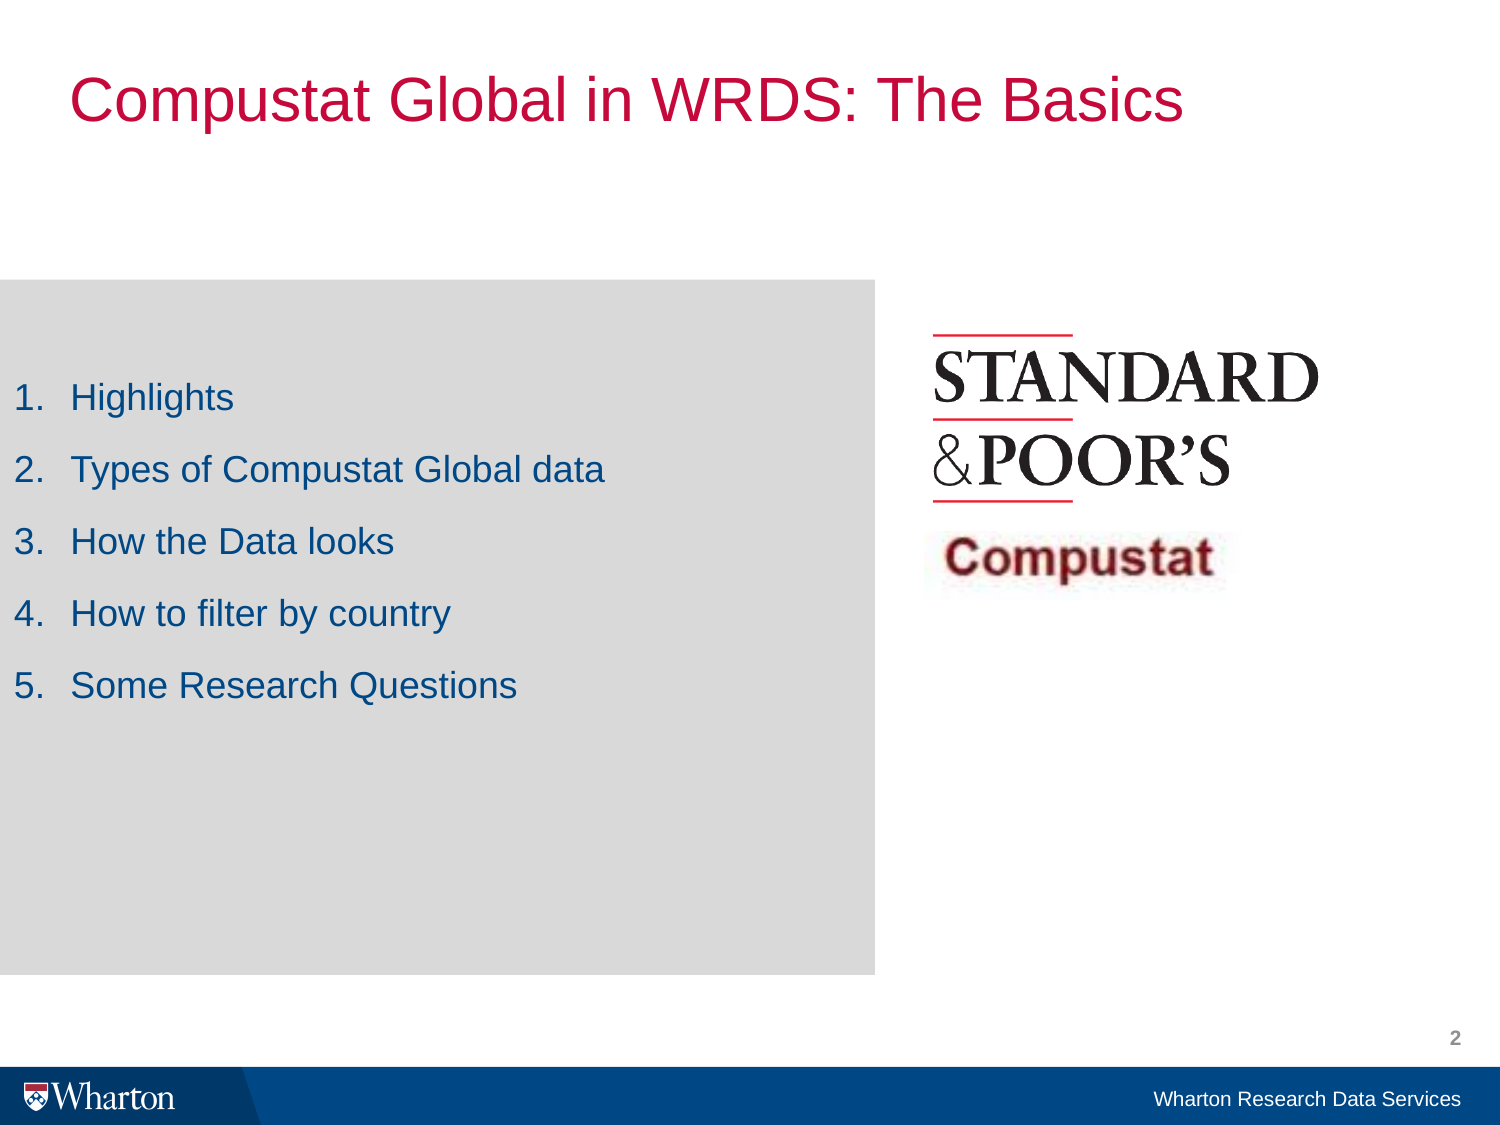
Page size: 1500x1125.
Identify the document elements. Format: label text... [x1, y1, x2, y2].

picture [924, 531, 1243, 600]
title Compustat Global in WRDS: The Basics [69, 59, 1364, 144]
footer Wharton Research Data Services [970, 1068, 1477, 1125]
picture [930, 330, 1320, 503]
picture [24, 1081, 175, 1111]
list Highlights Types of Compustat Global data How the Data looks How to filter by country Some Research Questions [14, 358, 1308, 718]
text_box [0, 279, 876, 976]
slide_number 2 [1139, 1006, 1477, 1067]
